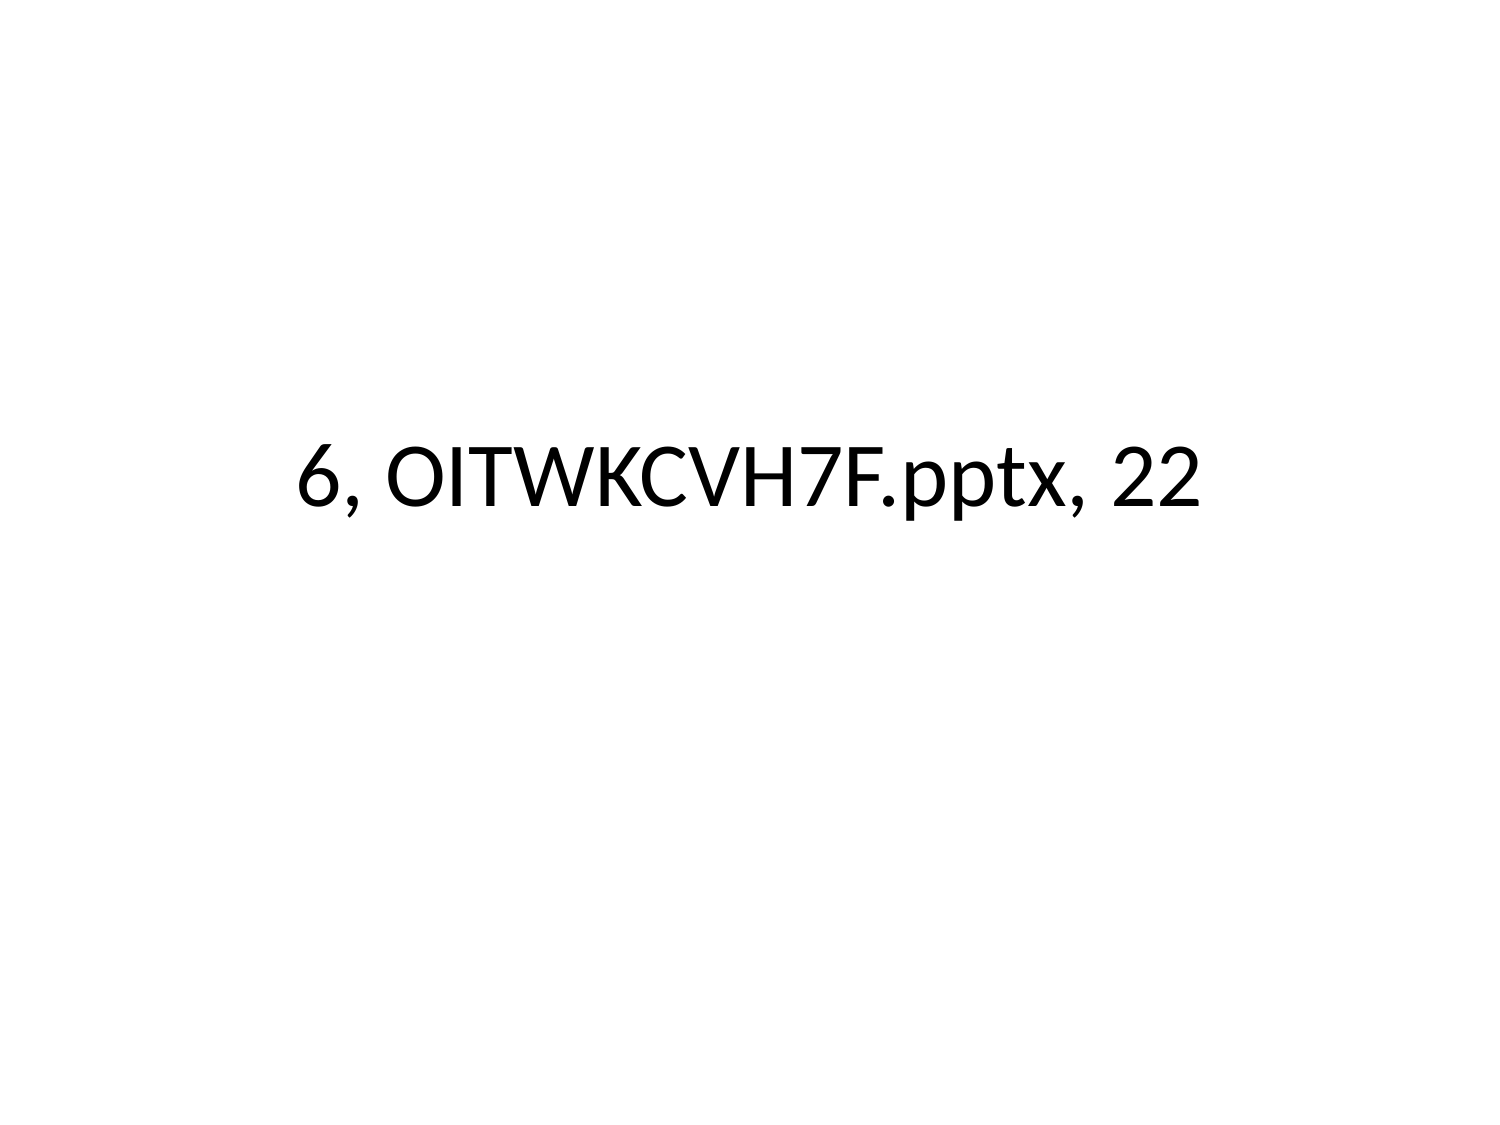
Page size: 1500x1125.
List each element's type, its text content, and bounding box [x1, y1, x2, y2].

title 6, OITWKCVH7F.pptx, 22 [112, 349, 1388, 591]
